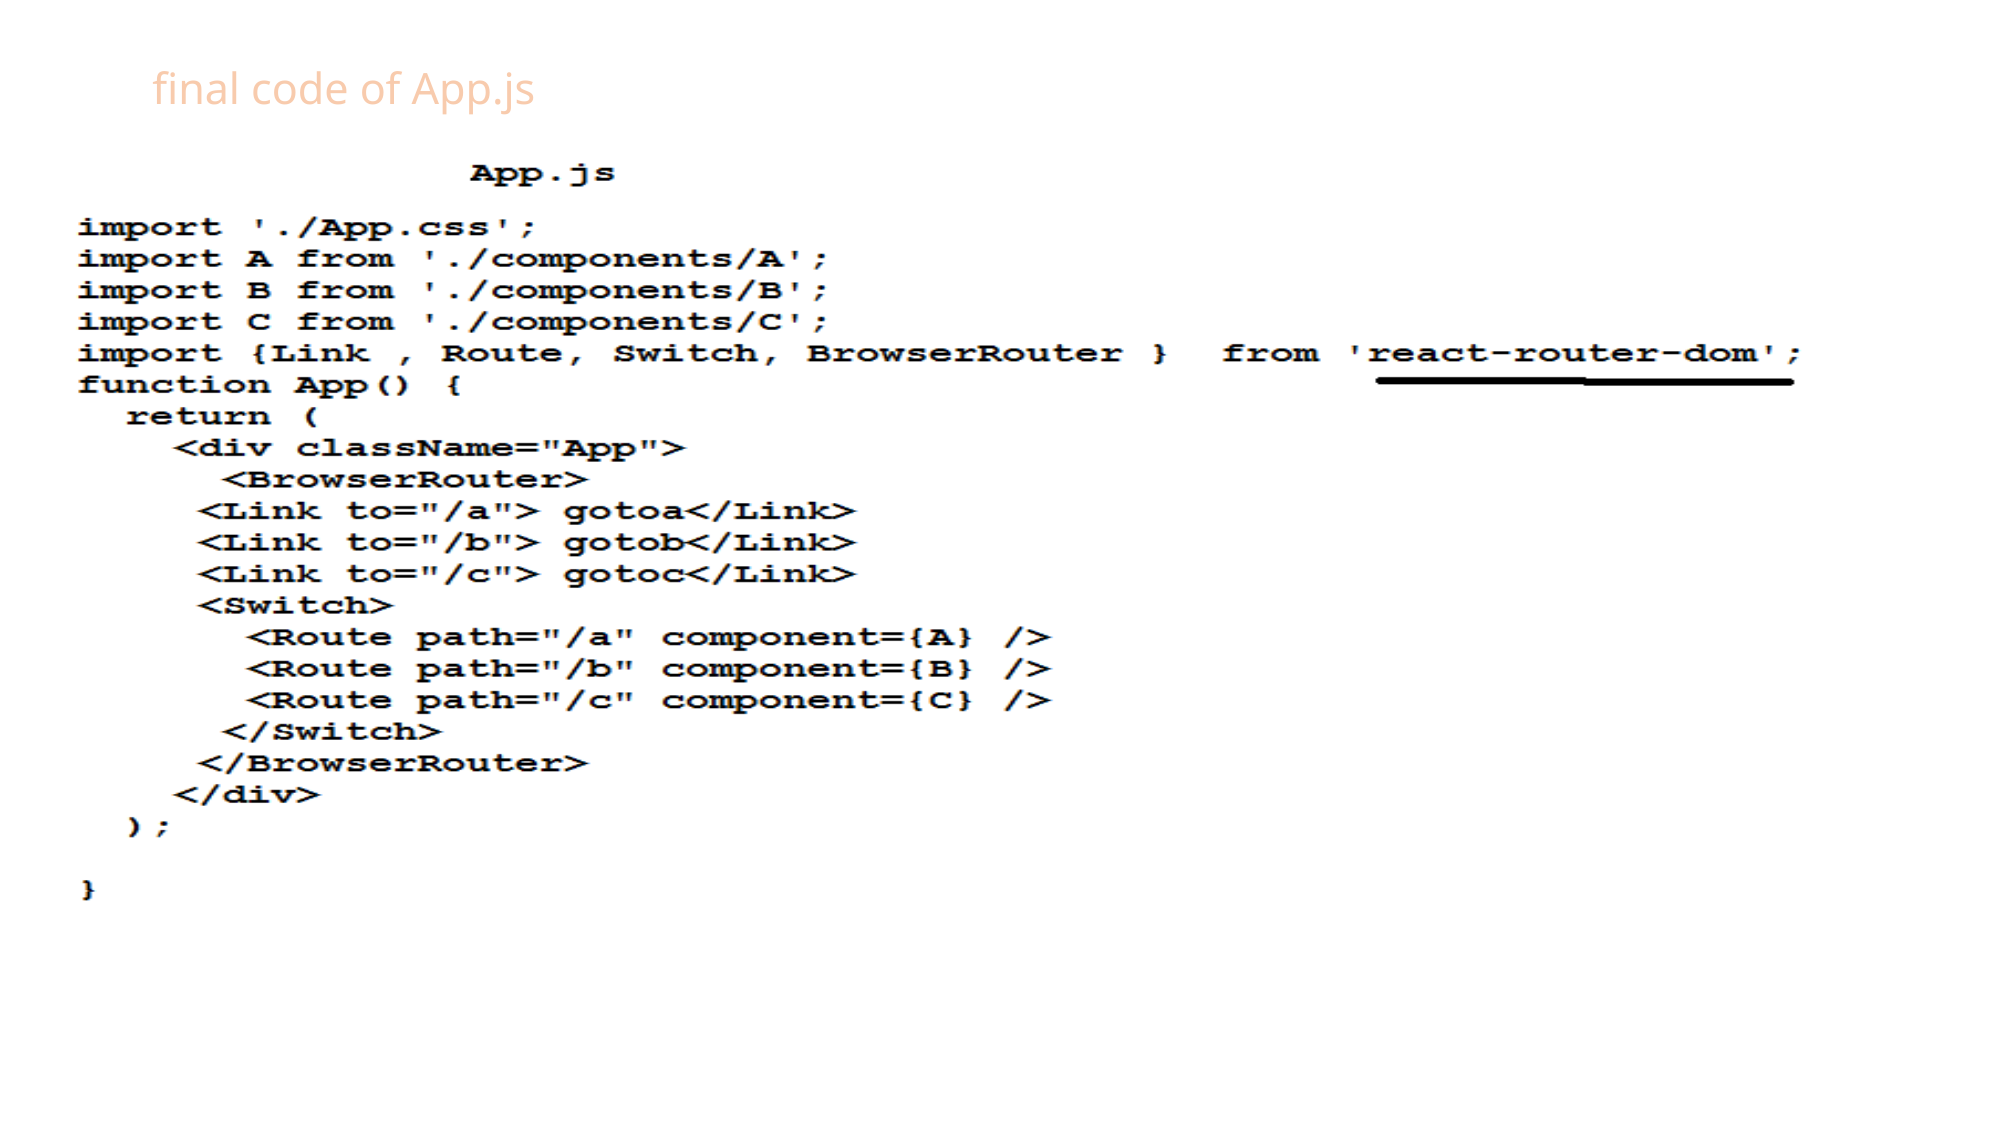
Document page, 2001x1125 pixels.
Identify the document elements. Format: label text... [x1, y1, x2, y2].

title final code of App.js [137, 59, 1863, 122]
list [46, 158, 1942, 921]
